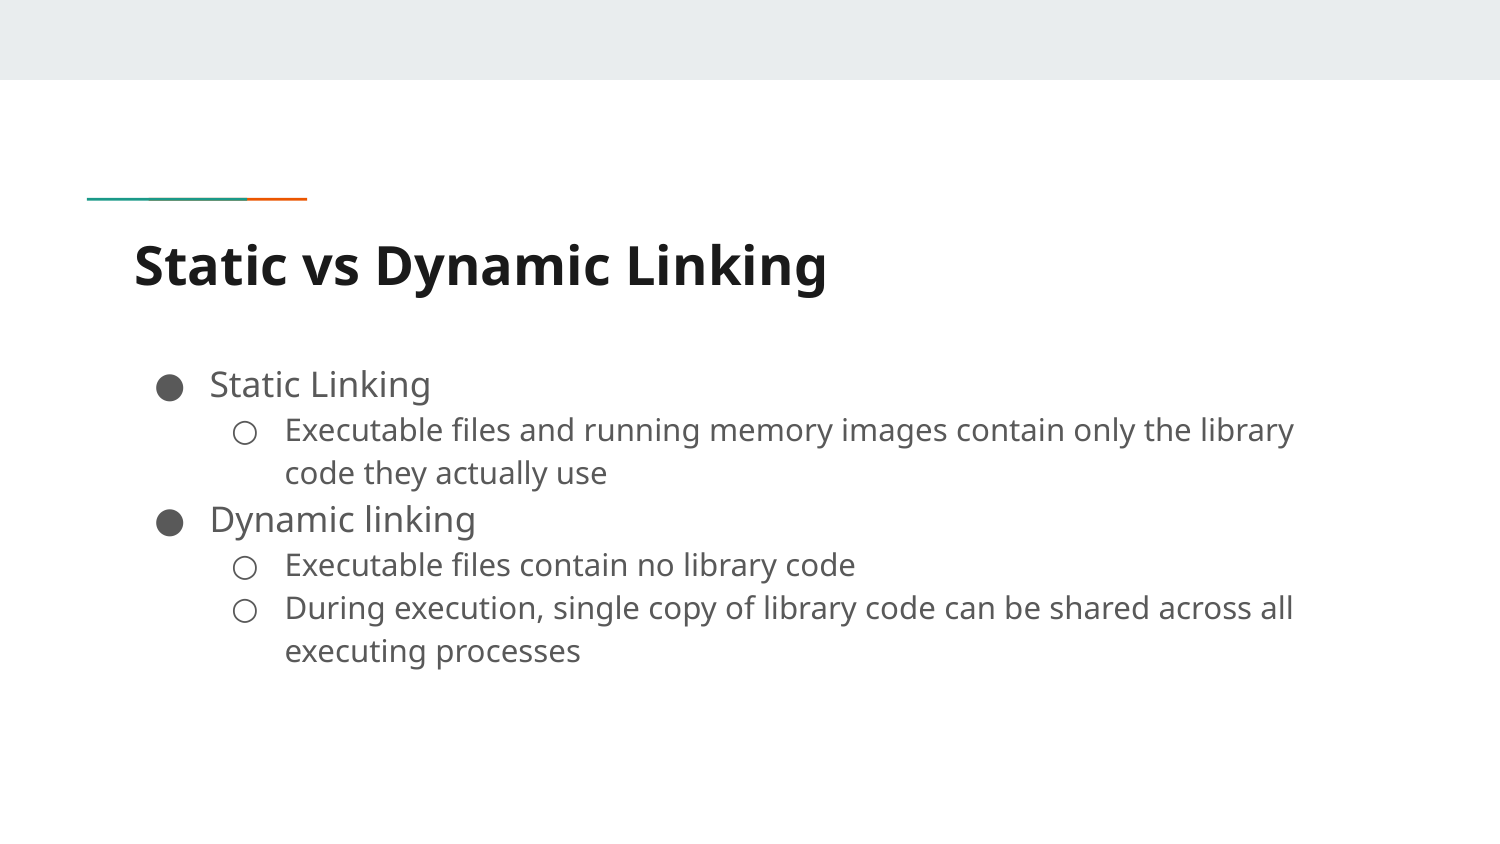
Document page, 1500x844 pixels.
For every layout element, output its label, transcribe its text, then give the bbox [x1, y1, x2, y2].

title Static vs Dynamic Linking [119, 216, 1381, 305]
list Static Linking Executable files and running memory images contain only the library code they actually use Dynamic linking Executable files contain no library code During execution, single copy of library code can be shared across all executing processes [119, 341, 1381, 712]
